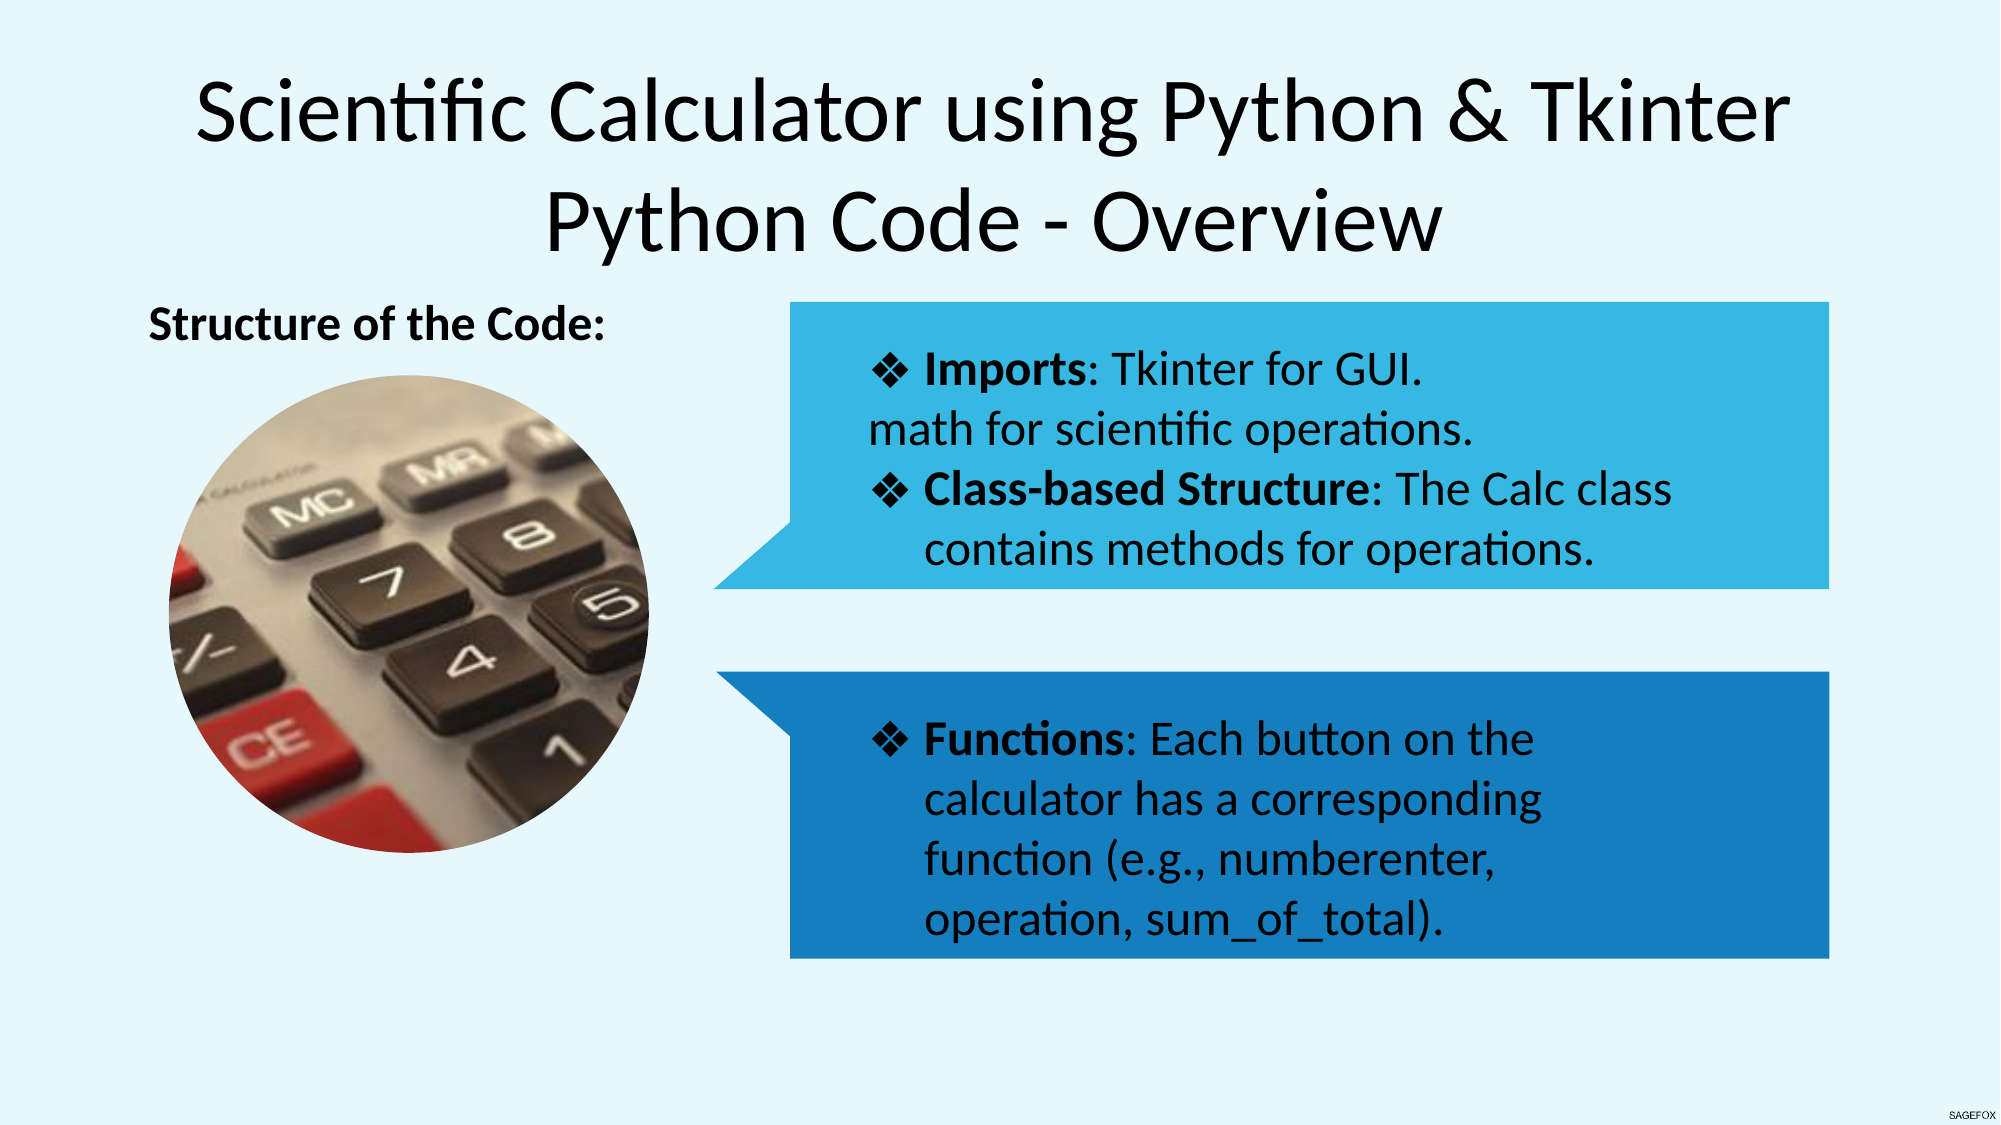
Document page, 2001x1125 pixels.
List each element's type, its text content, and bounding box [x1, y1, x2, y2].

picture [1925, 1102, 2000, 1123]
text_box [713, 301, 1830, 590]
text_box Scientific Calculator using Python & Tkinter Python Code - Overview [160, 42, 1830, 278]
text_box Structure of the Code: [82, 282, 673, 358]
text_box Functions: Each button on the calculator has a corresponding function (e.g., numberenter, operation, sum_of_total). [852, 697, 1718, 953]
text_box Imports: Tkinter for GUI. math for scientific operations. Class-based Structure: The Calc class contains methods for operations. [852, 327, 1718, 583]
picture [168, 375, 649, 854]
text_box [716, 671, 1830, 959]
